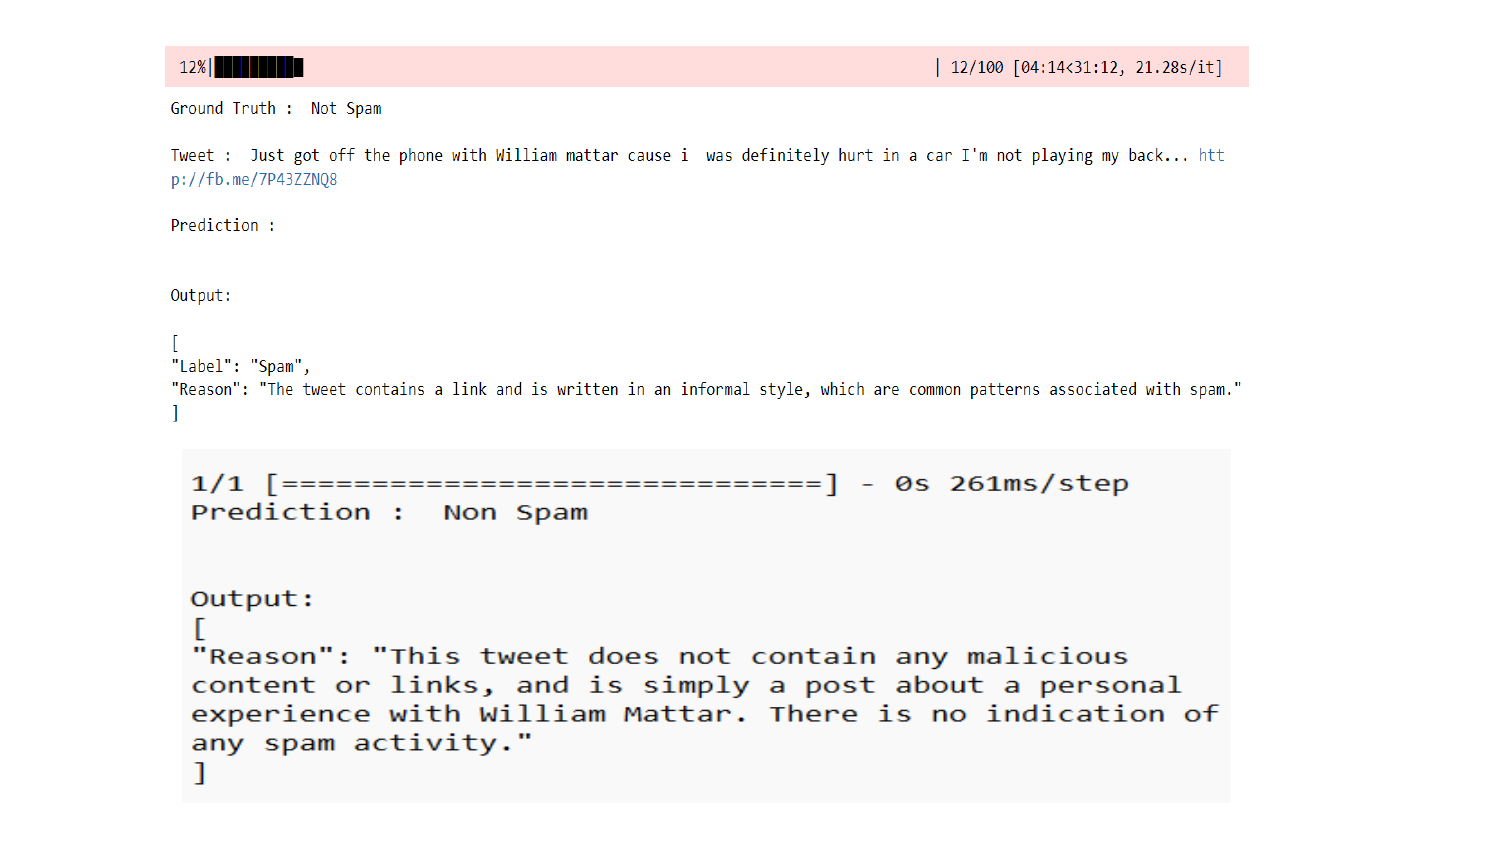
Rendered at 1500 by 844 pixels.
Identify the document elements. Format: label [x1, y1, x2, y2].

picture [181, 448, 1231, 804]
picture [165, 46, 1249, 423]
